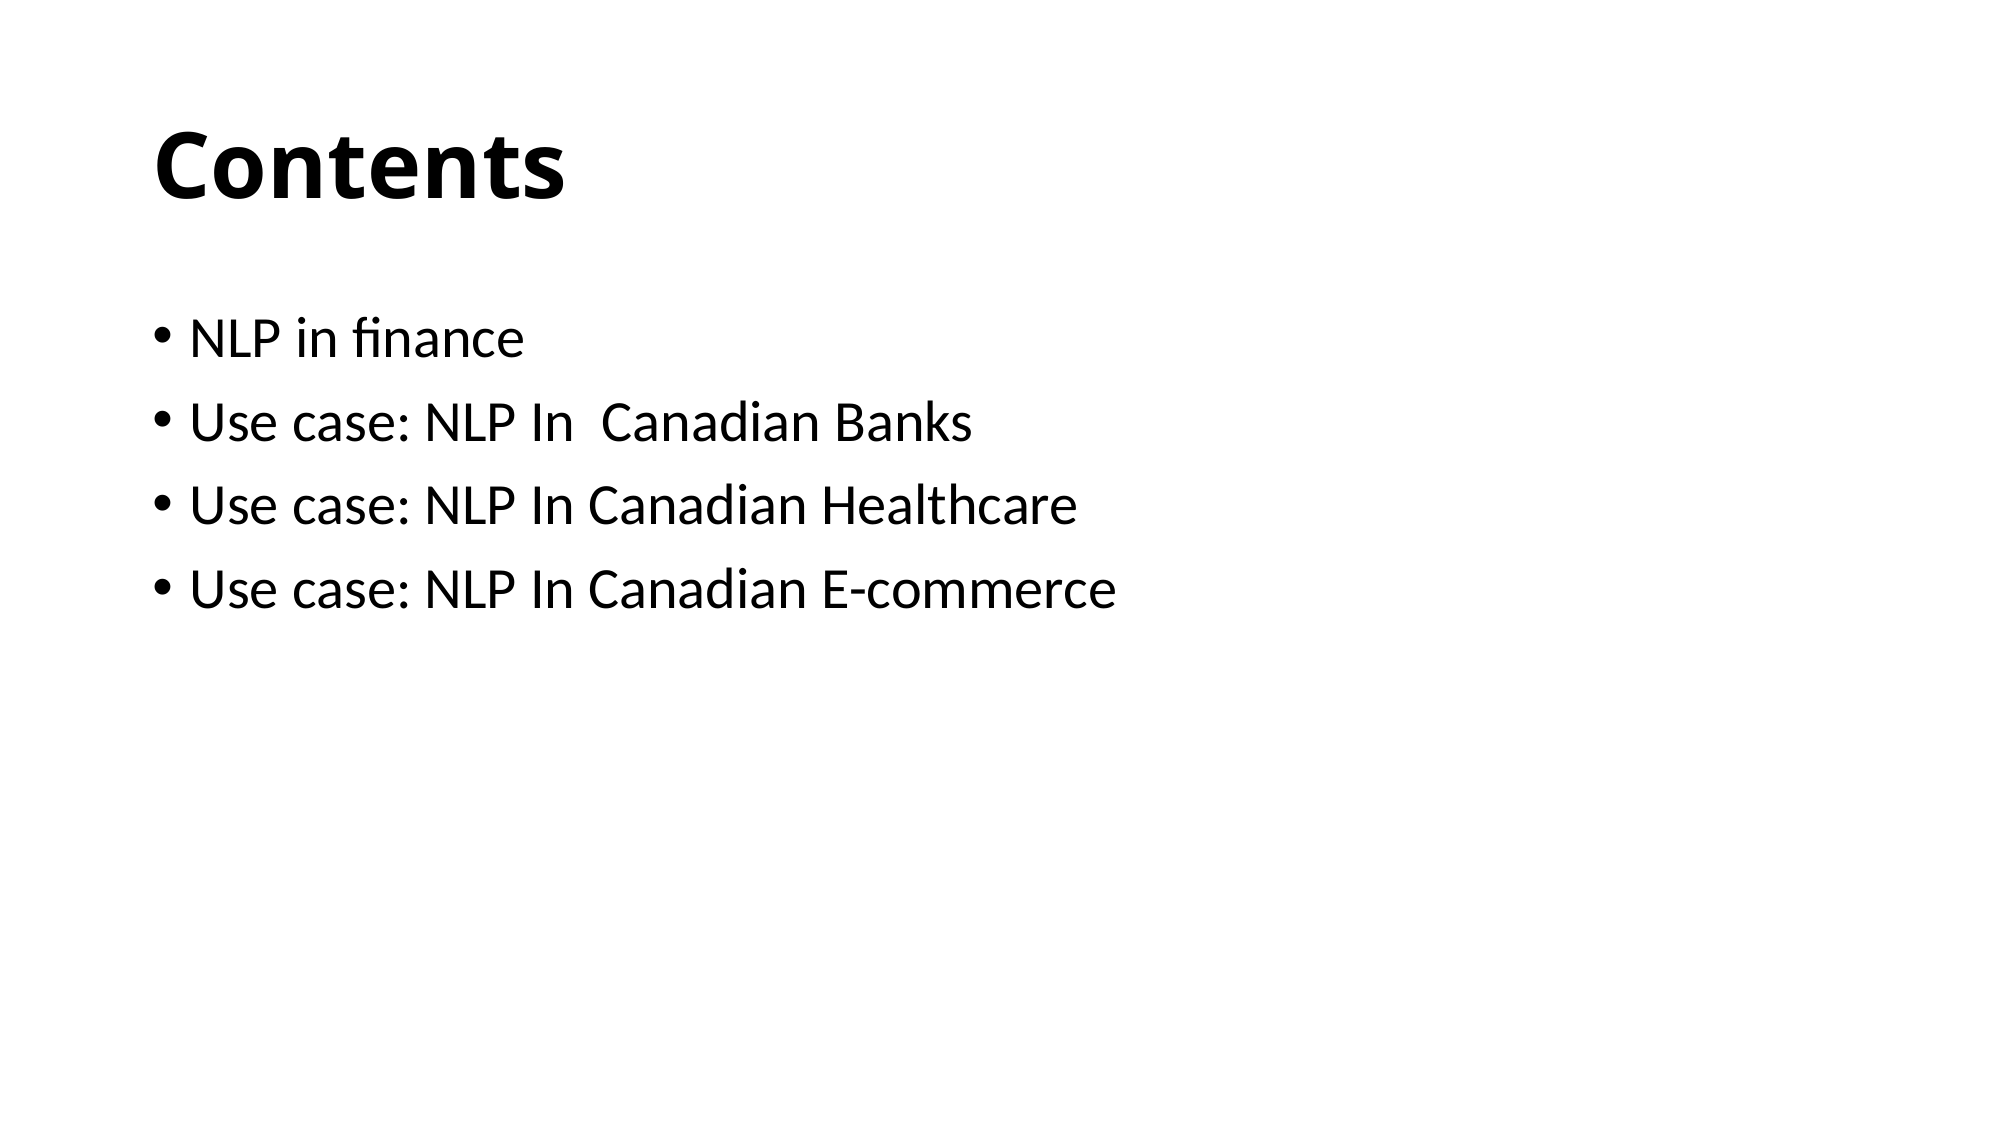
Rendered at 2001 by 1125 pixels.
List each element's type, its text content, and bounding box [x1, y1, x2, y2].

list NLP in finance Use case: NLP In Canadian Banks Use case: NLP In Canadian Healthcare Use case: NLP In Canadian E-commerce [137, 299, 1863, 1014]
title Contents [137, 59, 1863, 278]
